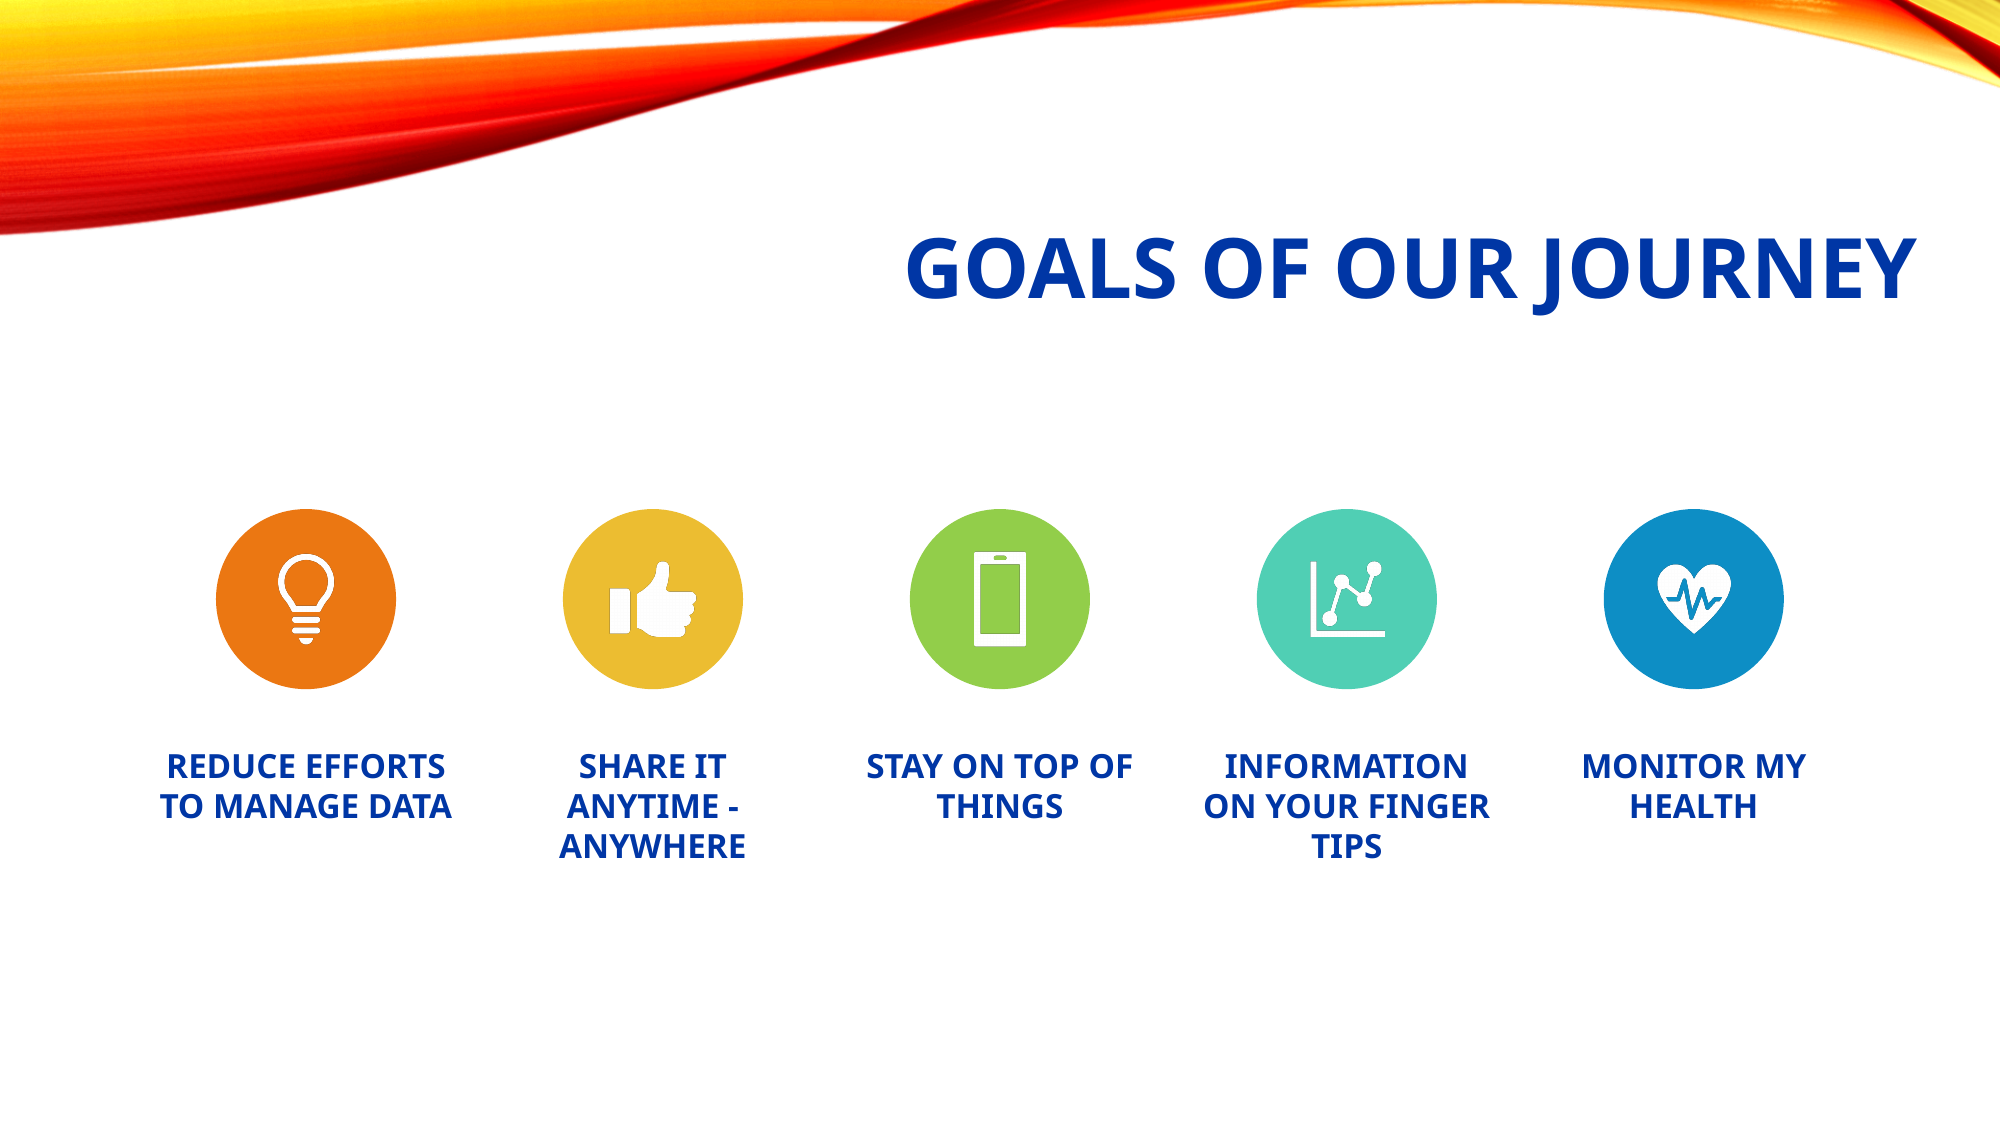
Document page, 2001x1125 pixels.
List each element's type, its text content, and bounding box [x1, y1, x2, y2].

title Goals of our journey [112, 237, 1934, 378]
picture [0, 0, 2000, 237]
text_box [112, 400, 1888, 980]
